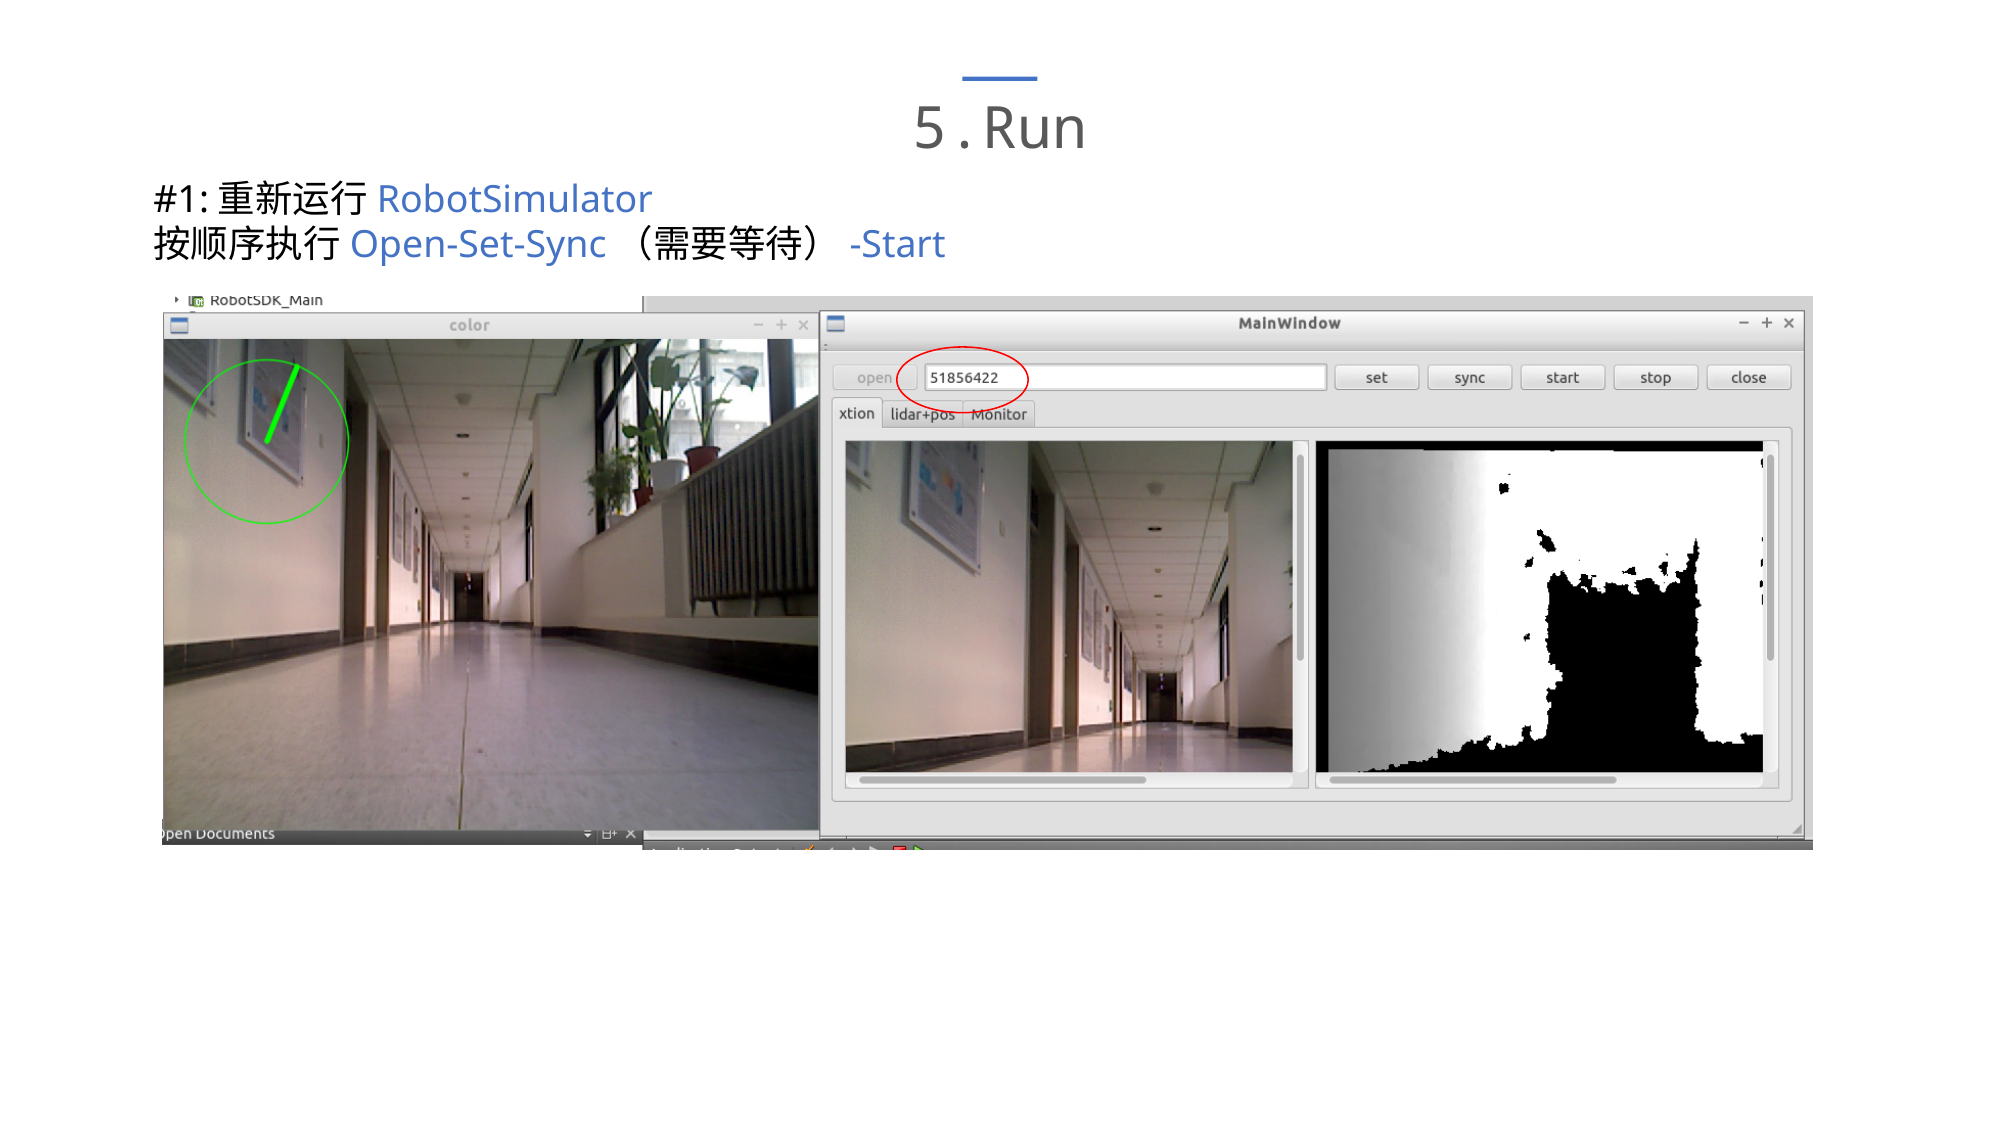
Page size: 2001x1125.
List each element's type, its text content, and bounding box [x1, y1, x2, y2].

text_box 5.Run [897, 82, 1103, 168]
picture [162, 296, 1813, 850]
text_box #1:重新运行RobotSimulator 按顺序执行Open-Set-Sync（需要等待）-Start [138, 168, 1865, 273]
text_box [961, 76, 1038, 82]
